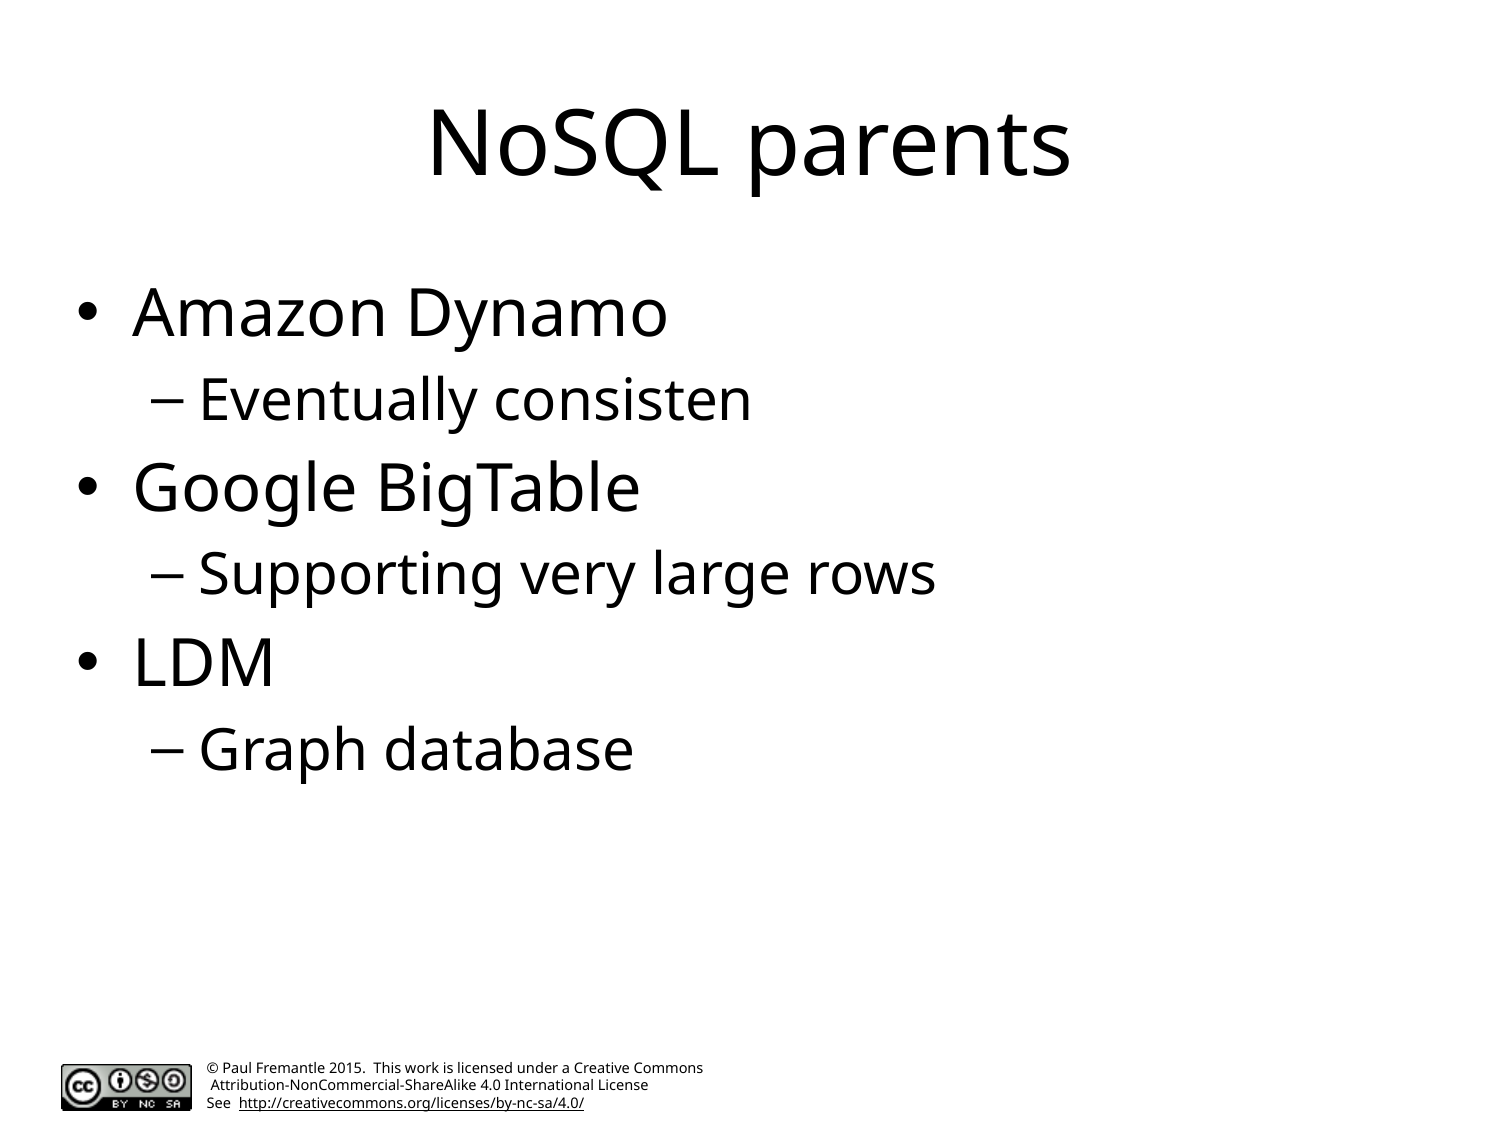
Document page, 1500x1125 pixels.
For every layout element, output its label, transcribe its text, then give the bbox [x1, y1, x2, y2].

picture [61, 1064, 192, 1111]
list Amazon Dynamo Eventually consisten Google BigTable Supporting very large rows LDM Graph database [61, 262, 1412, 1005]
title NoSQL parents [75, 45, 1425, 233]
